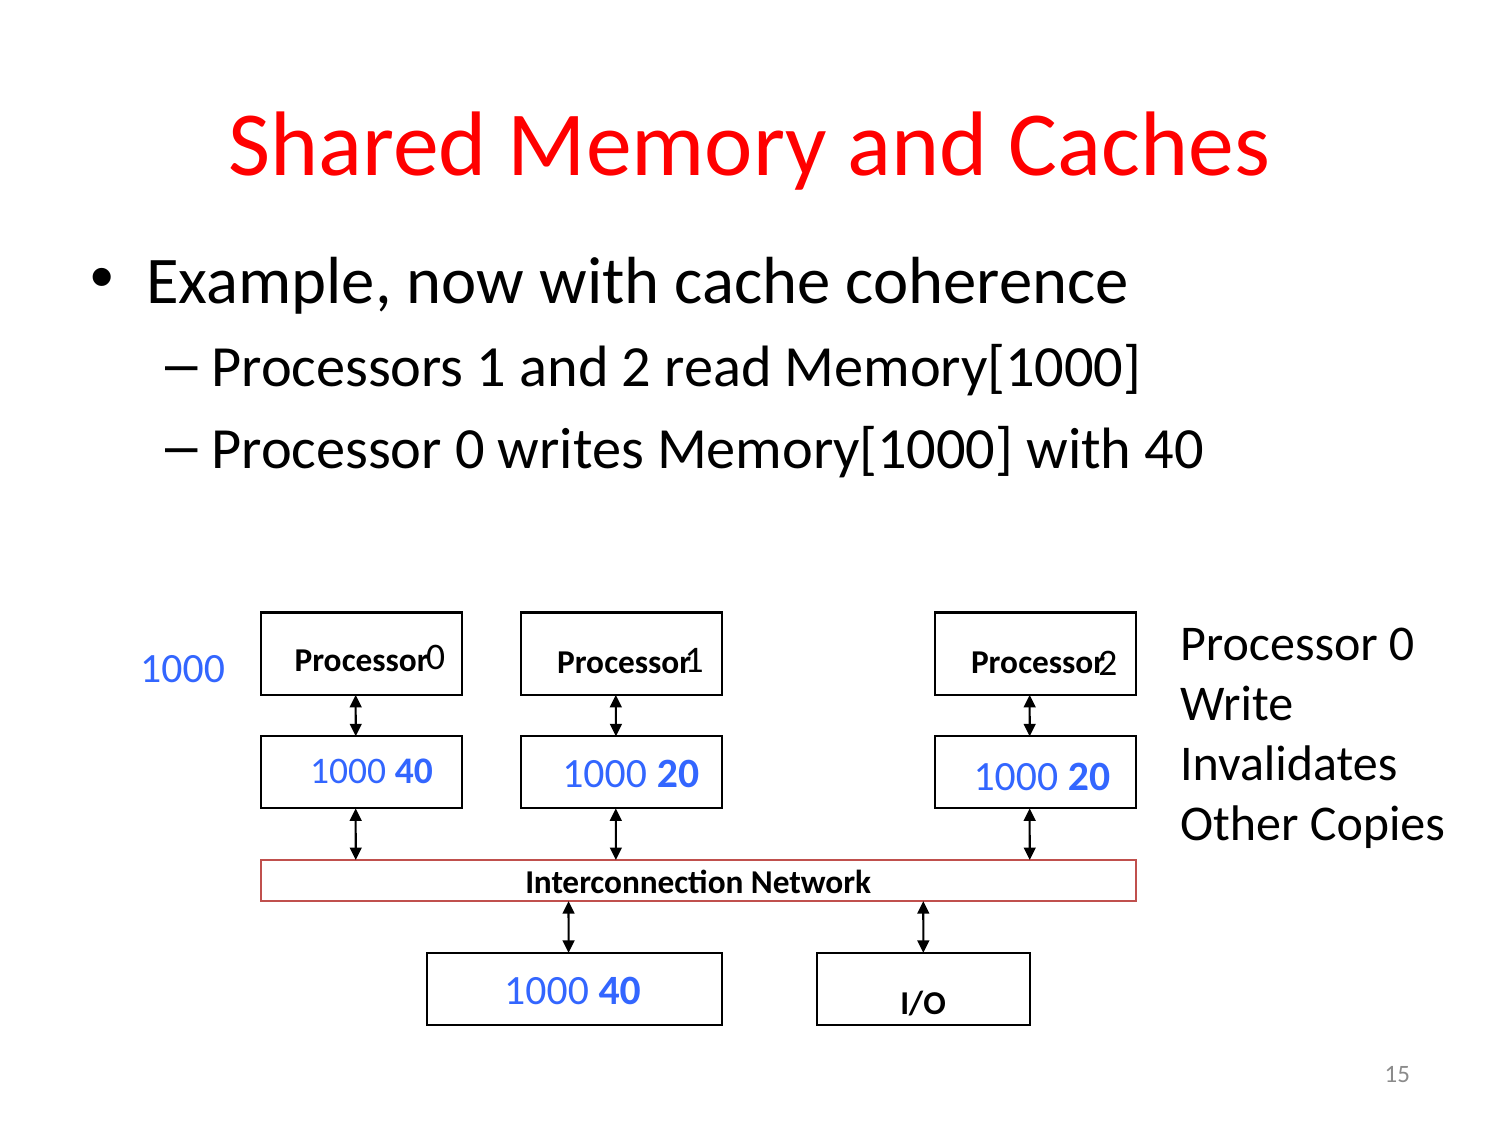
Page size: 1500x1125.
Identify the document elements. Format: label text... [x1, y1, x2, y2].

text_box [260, 612, 1137, 1026]
list Example, now with cache coherence Processors 1 and 2 read Memory[1000] Processor 0 writes Memory[1000] with 40 [75, 229, 1425, 592]
text_box 1000 [125, 633, 241, 699]
text_box Processor 0 Write Invalidates Other Copies [1165, 602, 1461, 858]
title Shared Memory and Caches [75, 45, 1425, 229]
slide_number 15 [1074, 1042, 1425, 1103]
